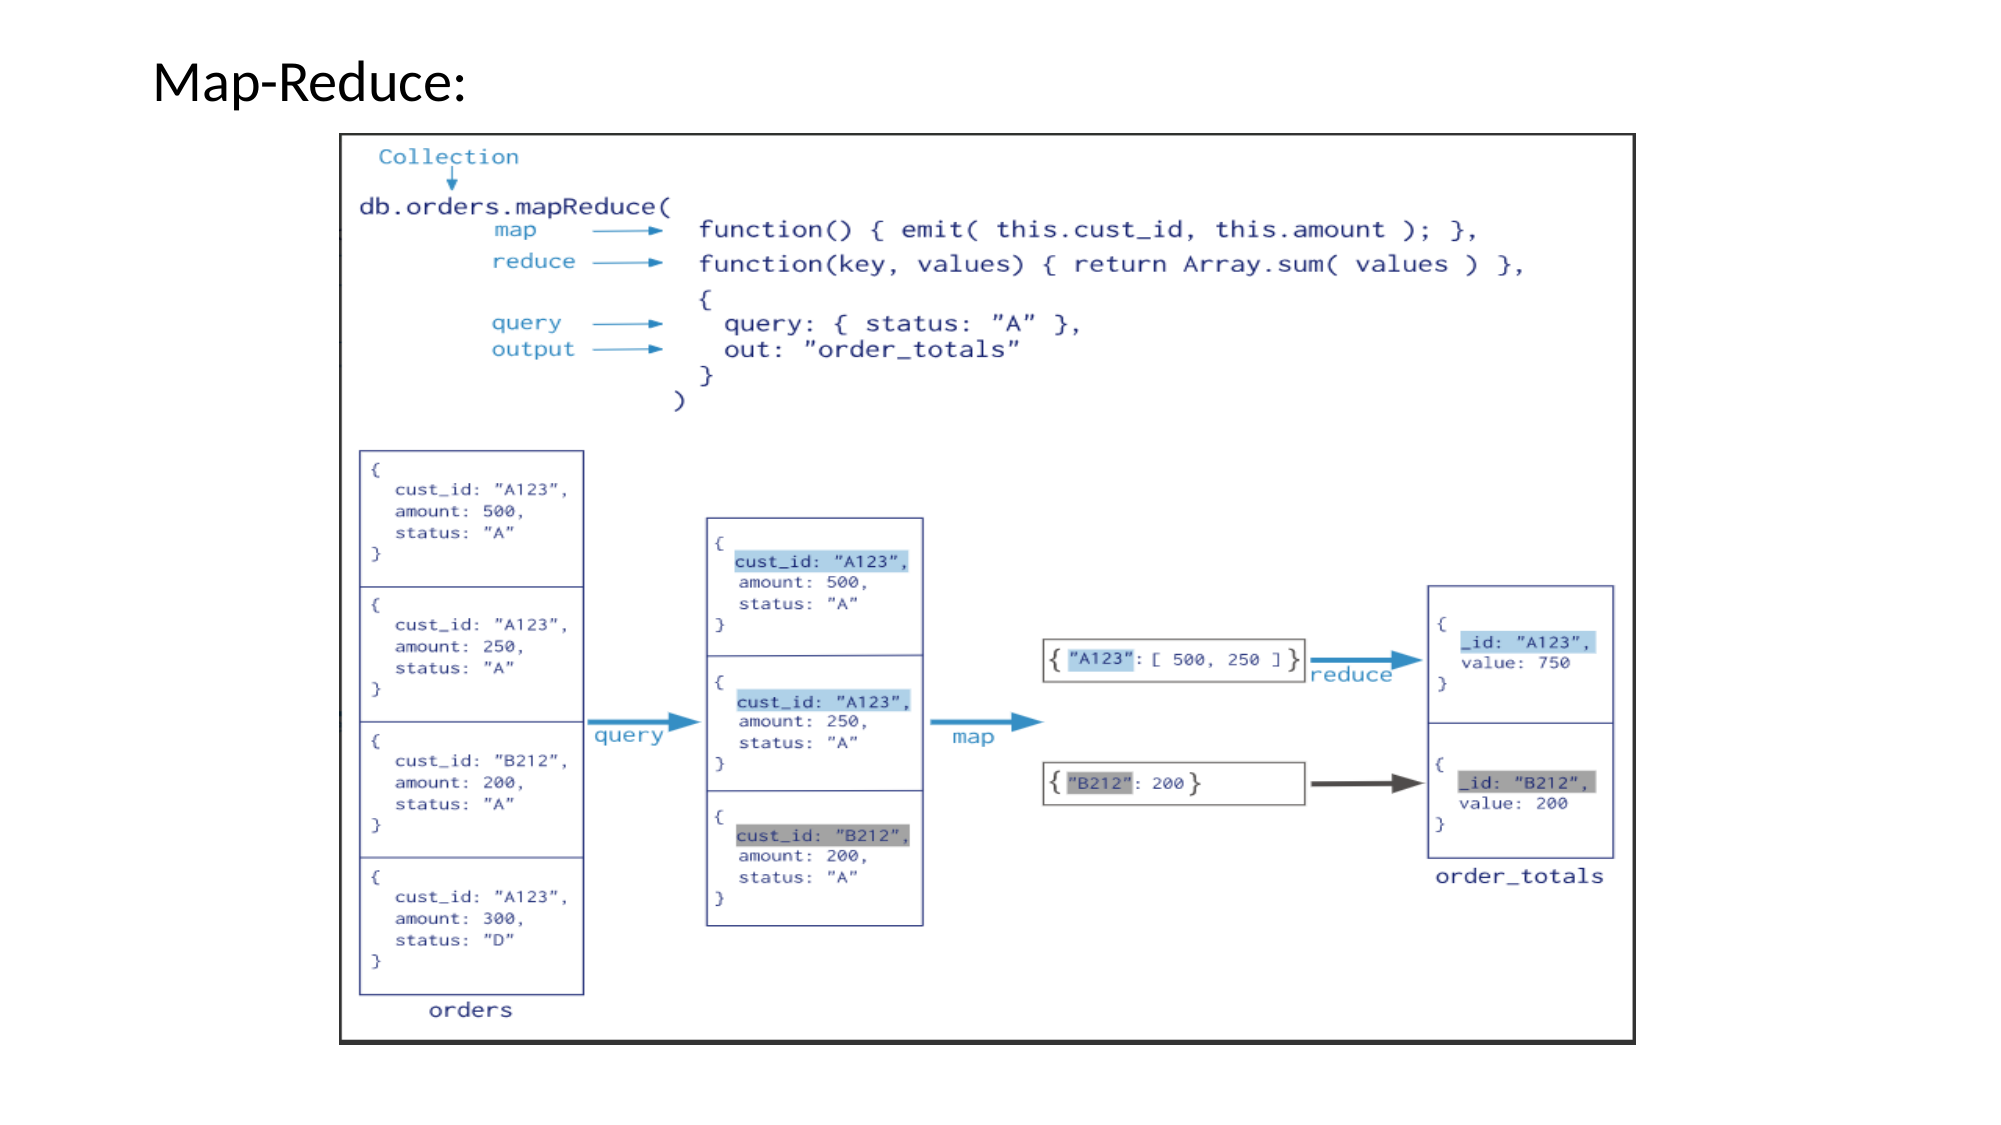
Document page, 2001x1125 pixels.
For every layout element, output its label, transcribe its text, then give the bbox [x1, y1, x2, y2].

list Map-Reduce: [137, 43, 1863, 1014]
picture [339, 133, 1636, 1045]
